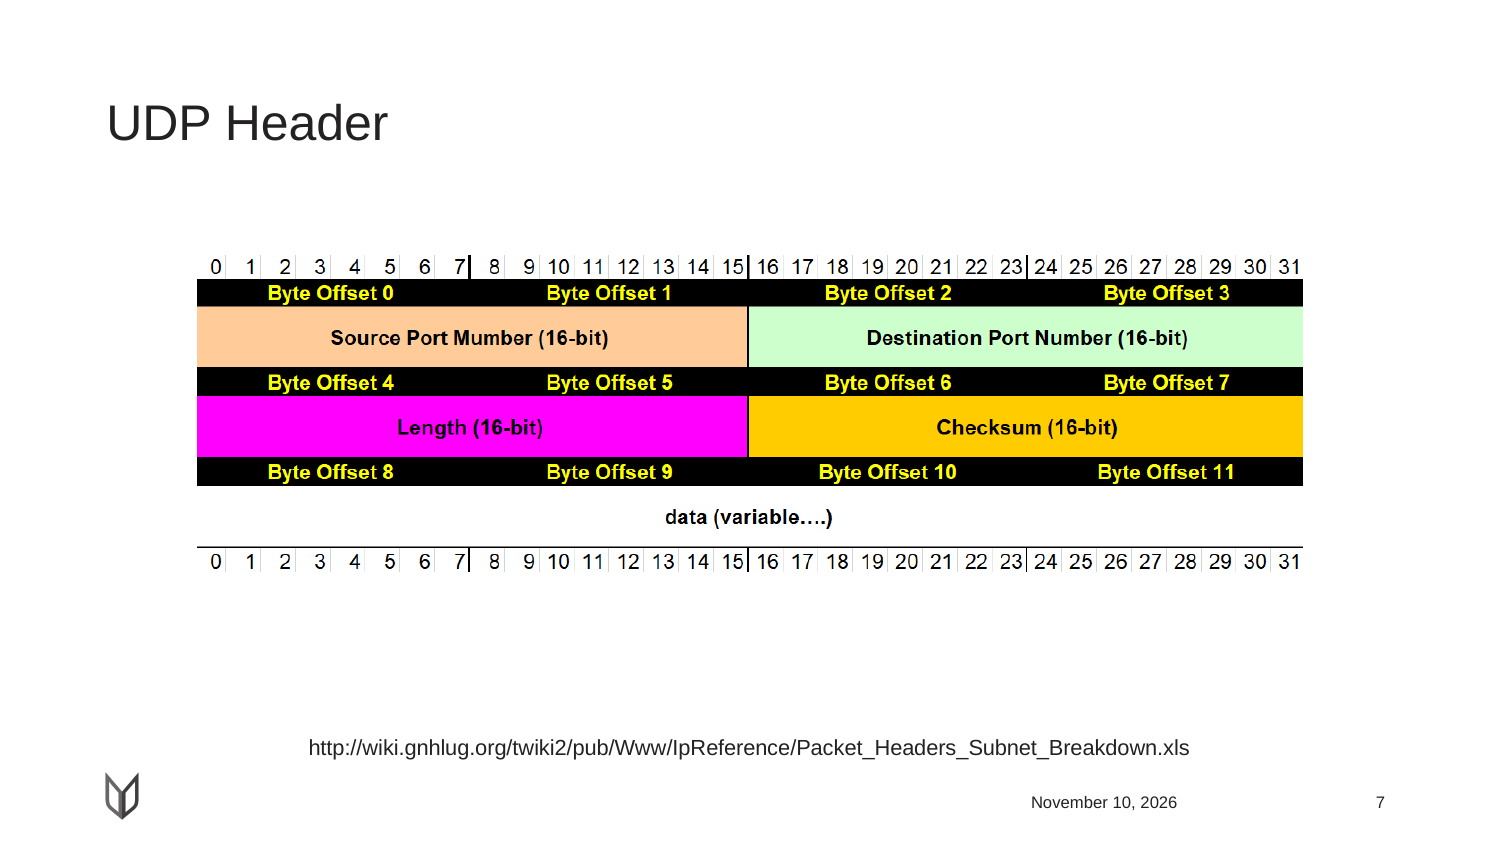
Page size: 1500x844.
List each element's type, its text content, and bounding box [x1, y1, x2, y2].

text_box http://wiki.gnhlug.org/twiki2/pub/Www/IpReference/Packet_Headers_Subnet_Breakdown.xls [279, 725, 1221, 767]
picture [197, 255, 1303, 572]
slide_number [1016, 784, 1324, 815]
slide_number 7 [1324, 784, 1400, 815]
picture [105, 772, 139, 820]
title UDP Header [106, 96, 1400, 220]
